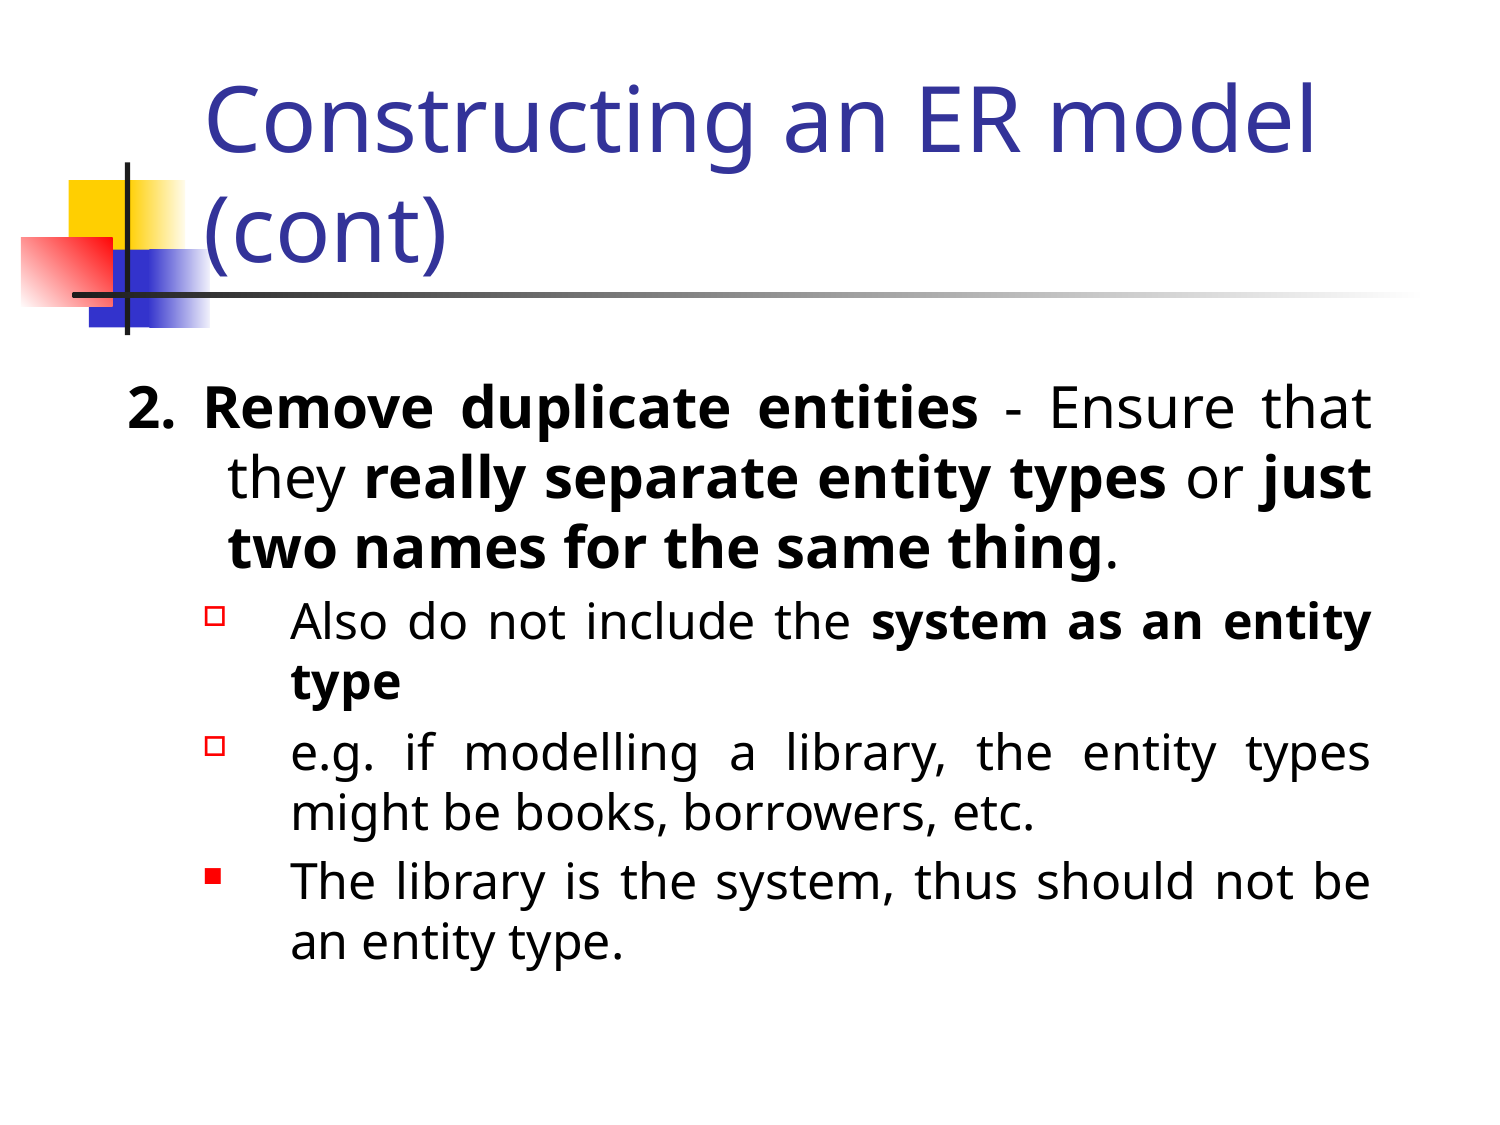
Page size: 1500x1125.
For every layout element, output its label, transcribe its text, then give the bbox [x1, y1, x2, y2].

title Constructing an ER model (cont) [188, 101, 1468, 289]
list 2. Remove duplicate entities - Ensure that they really separate entity types or just two names for the same thing. Also do not include the system as an entity type e.g. if modelling a library, the entity types might be books, borrowers, etc. The library is the system, thus should not be an entity type. [112, 362, 1388, 1050]
